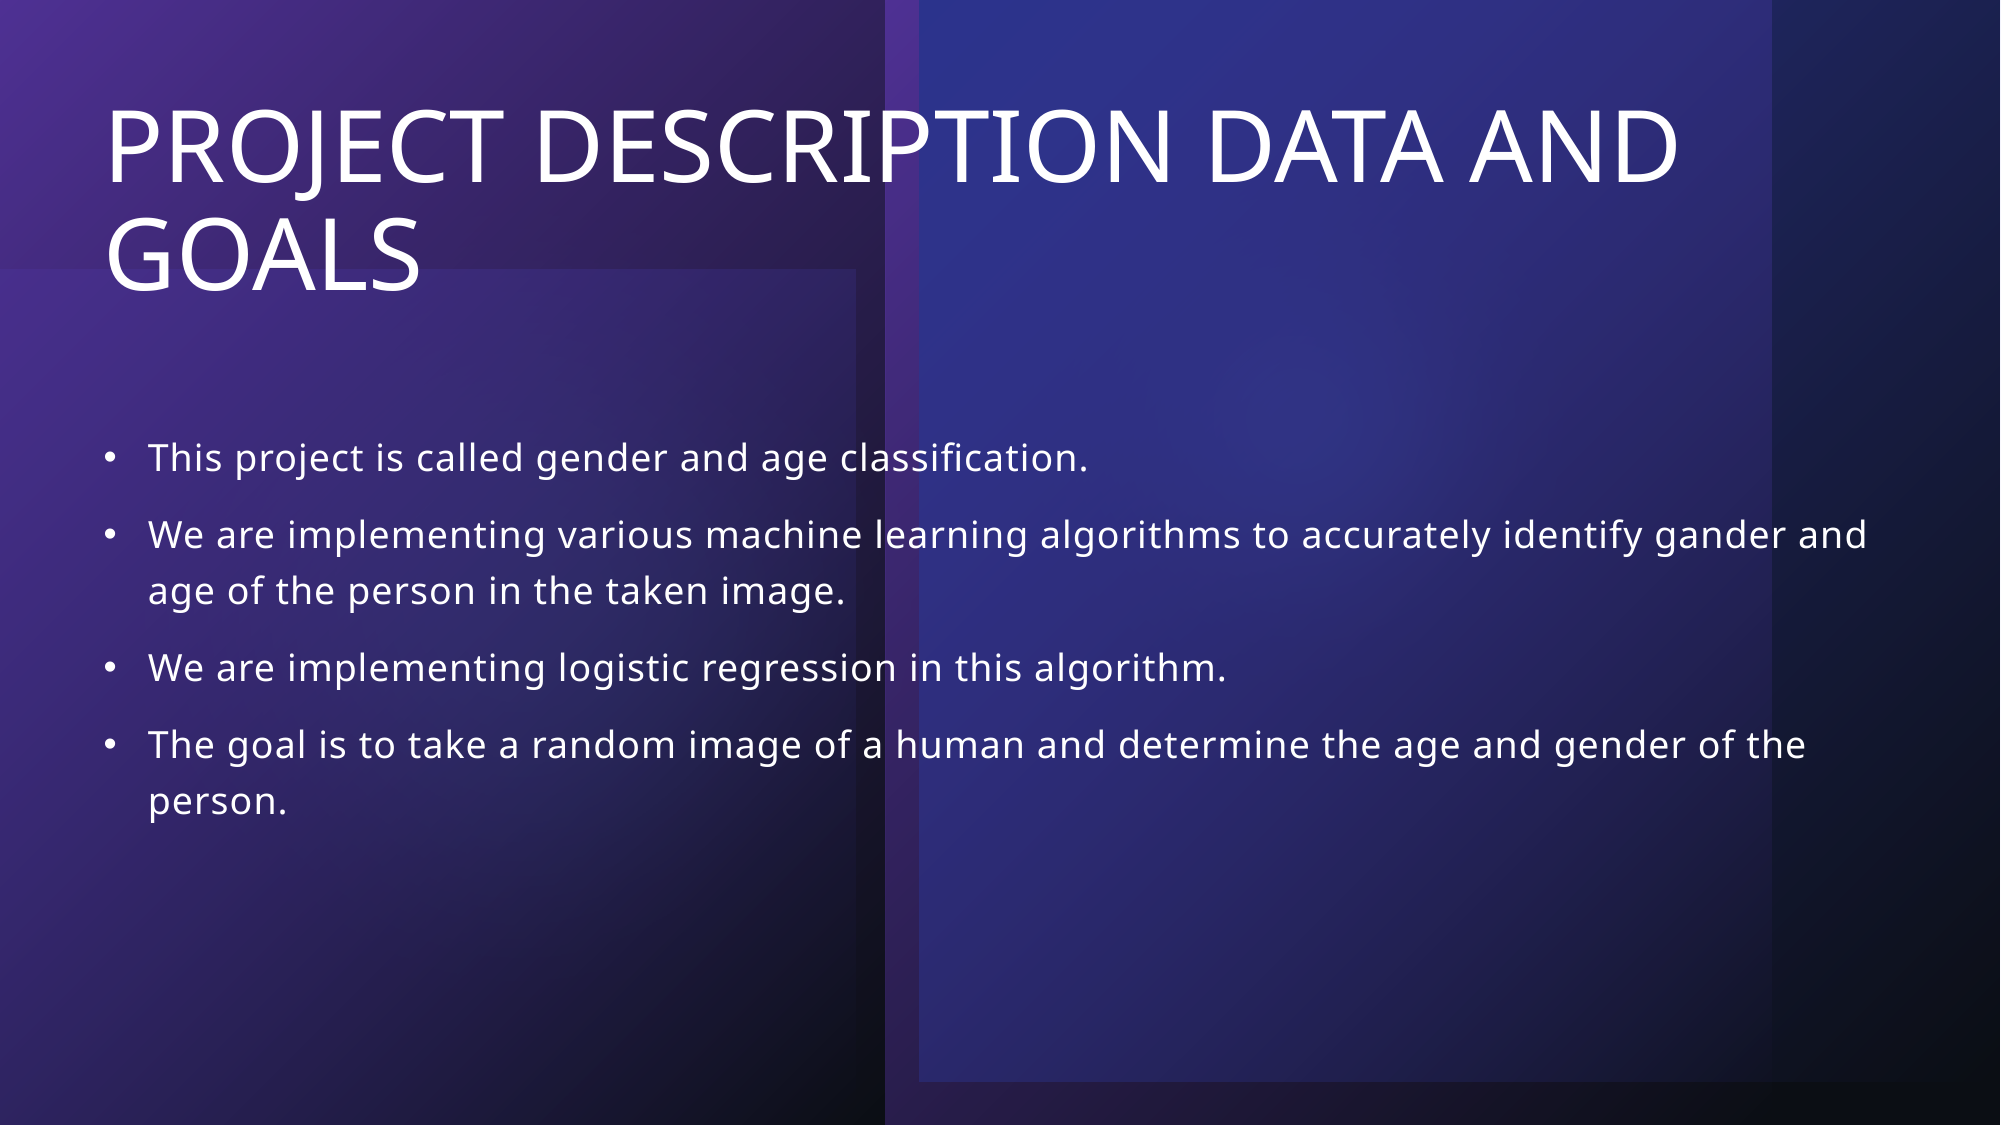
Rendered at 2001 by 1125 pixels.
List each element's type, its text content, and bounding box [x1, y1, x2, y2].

list This project is called gender and age classification. We are implementing various machine learning algorithms to accurately identify gander and age of the person in the taken image. We are implementing logistic regression in this algorithm. The goal is to take a random image of a human and determine the age and gender of the person. [88, 414, 1910, 1035]
title PROJECT DESCRIPTION DATA AND GOALS [88, 88, 1910, 386]
